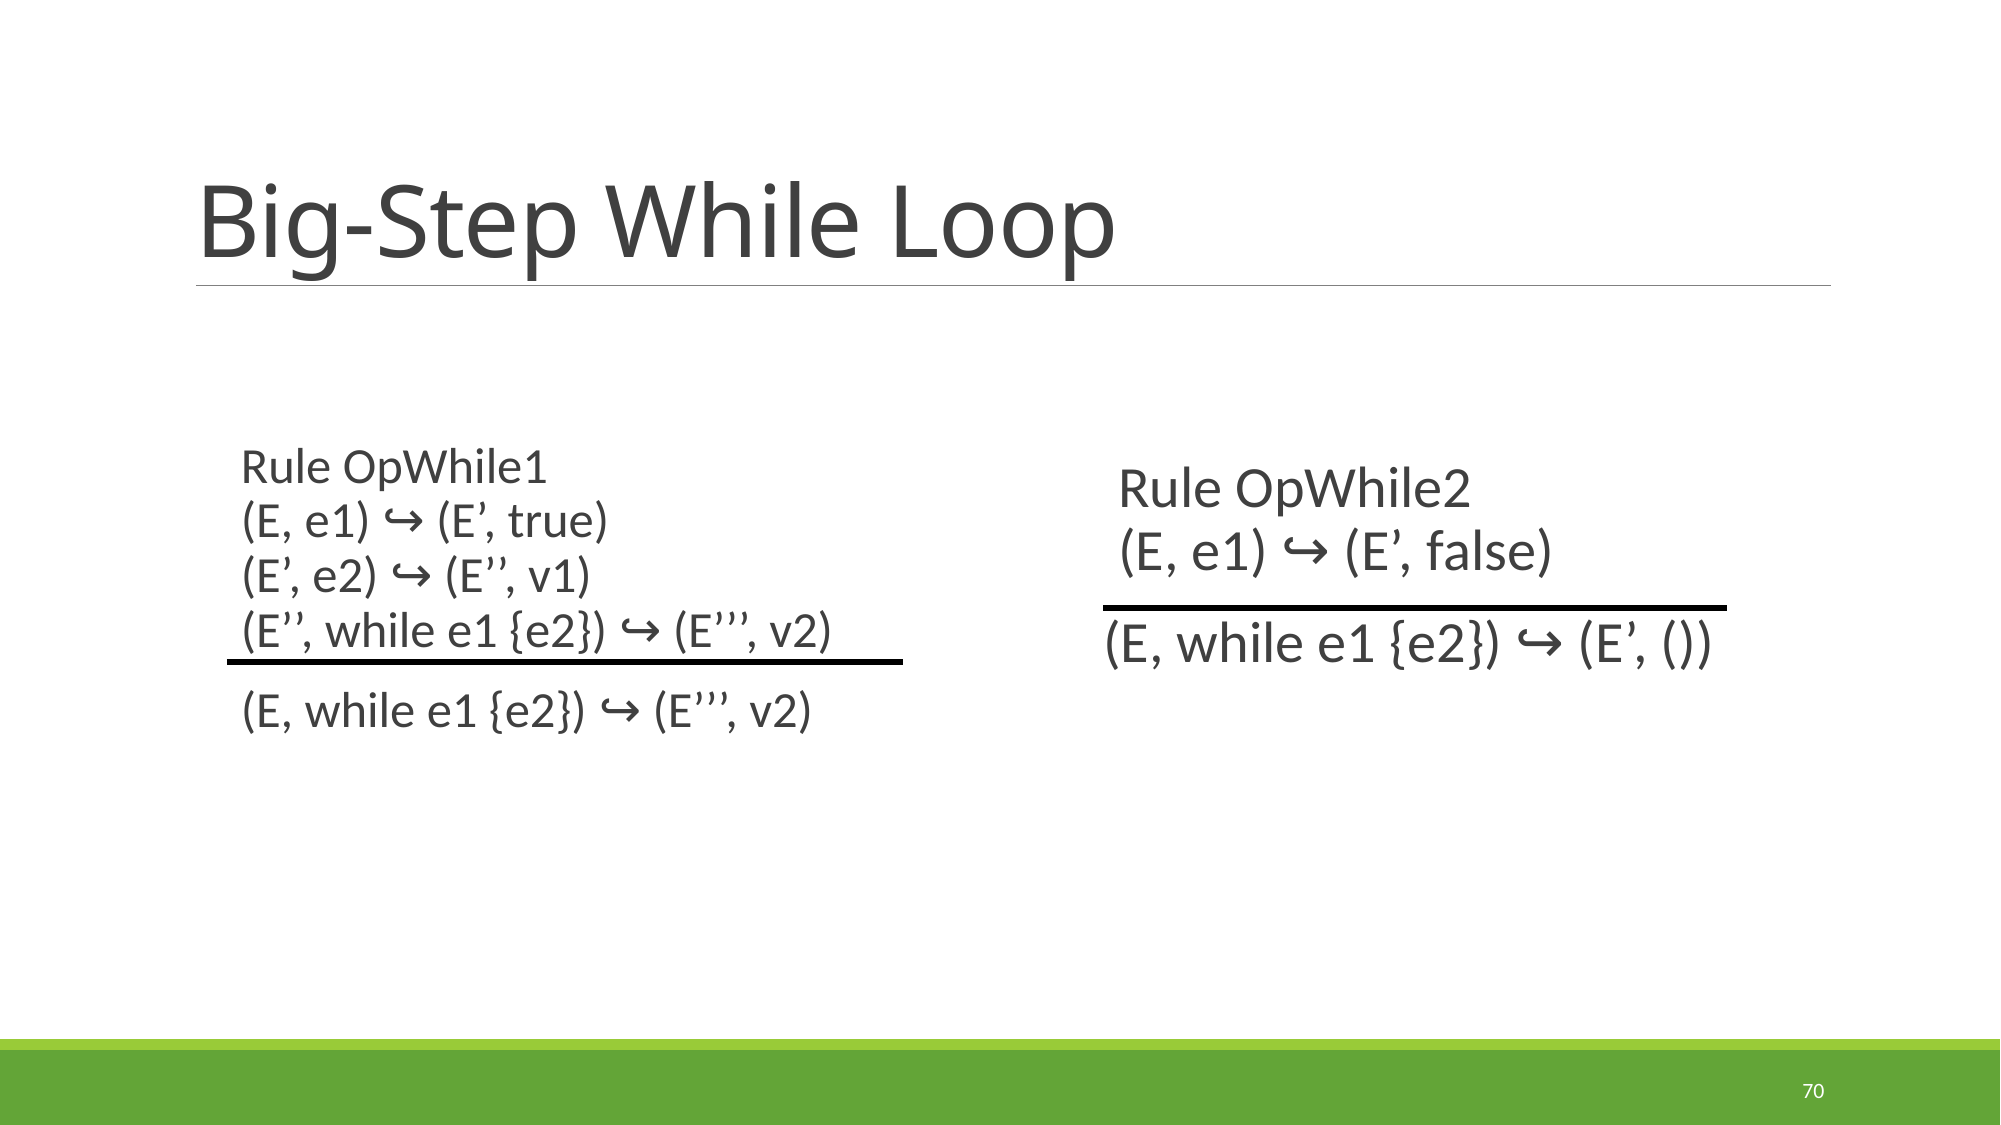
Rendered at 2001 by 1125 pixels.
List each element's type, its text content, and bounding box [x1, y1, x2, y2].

text_box Rule OpWhile1 (E, e1) ↪ (E’, true) (E’, e2) ↪ (E’’, v1) (E’’, while e1 {e2}) ↪ (E’’’, v2) (E, while e1 {e2}) ↪ (E’’’, v2) [226, 432, 1144, 749]
slide_number 70 [1624, 1059, 1840, 1120]
title Big-Step While Loop [180, 47, 1830, 285]
text_box Rule OpWhile2 (E, e1) ↪ (E’, false) (E, while e1 {e2}) ↪ (E’, ()) [1103, 449, 1947, 766]
